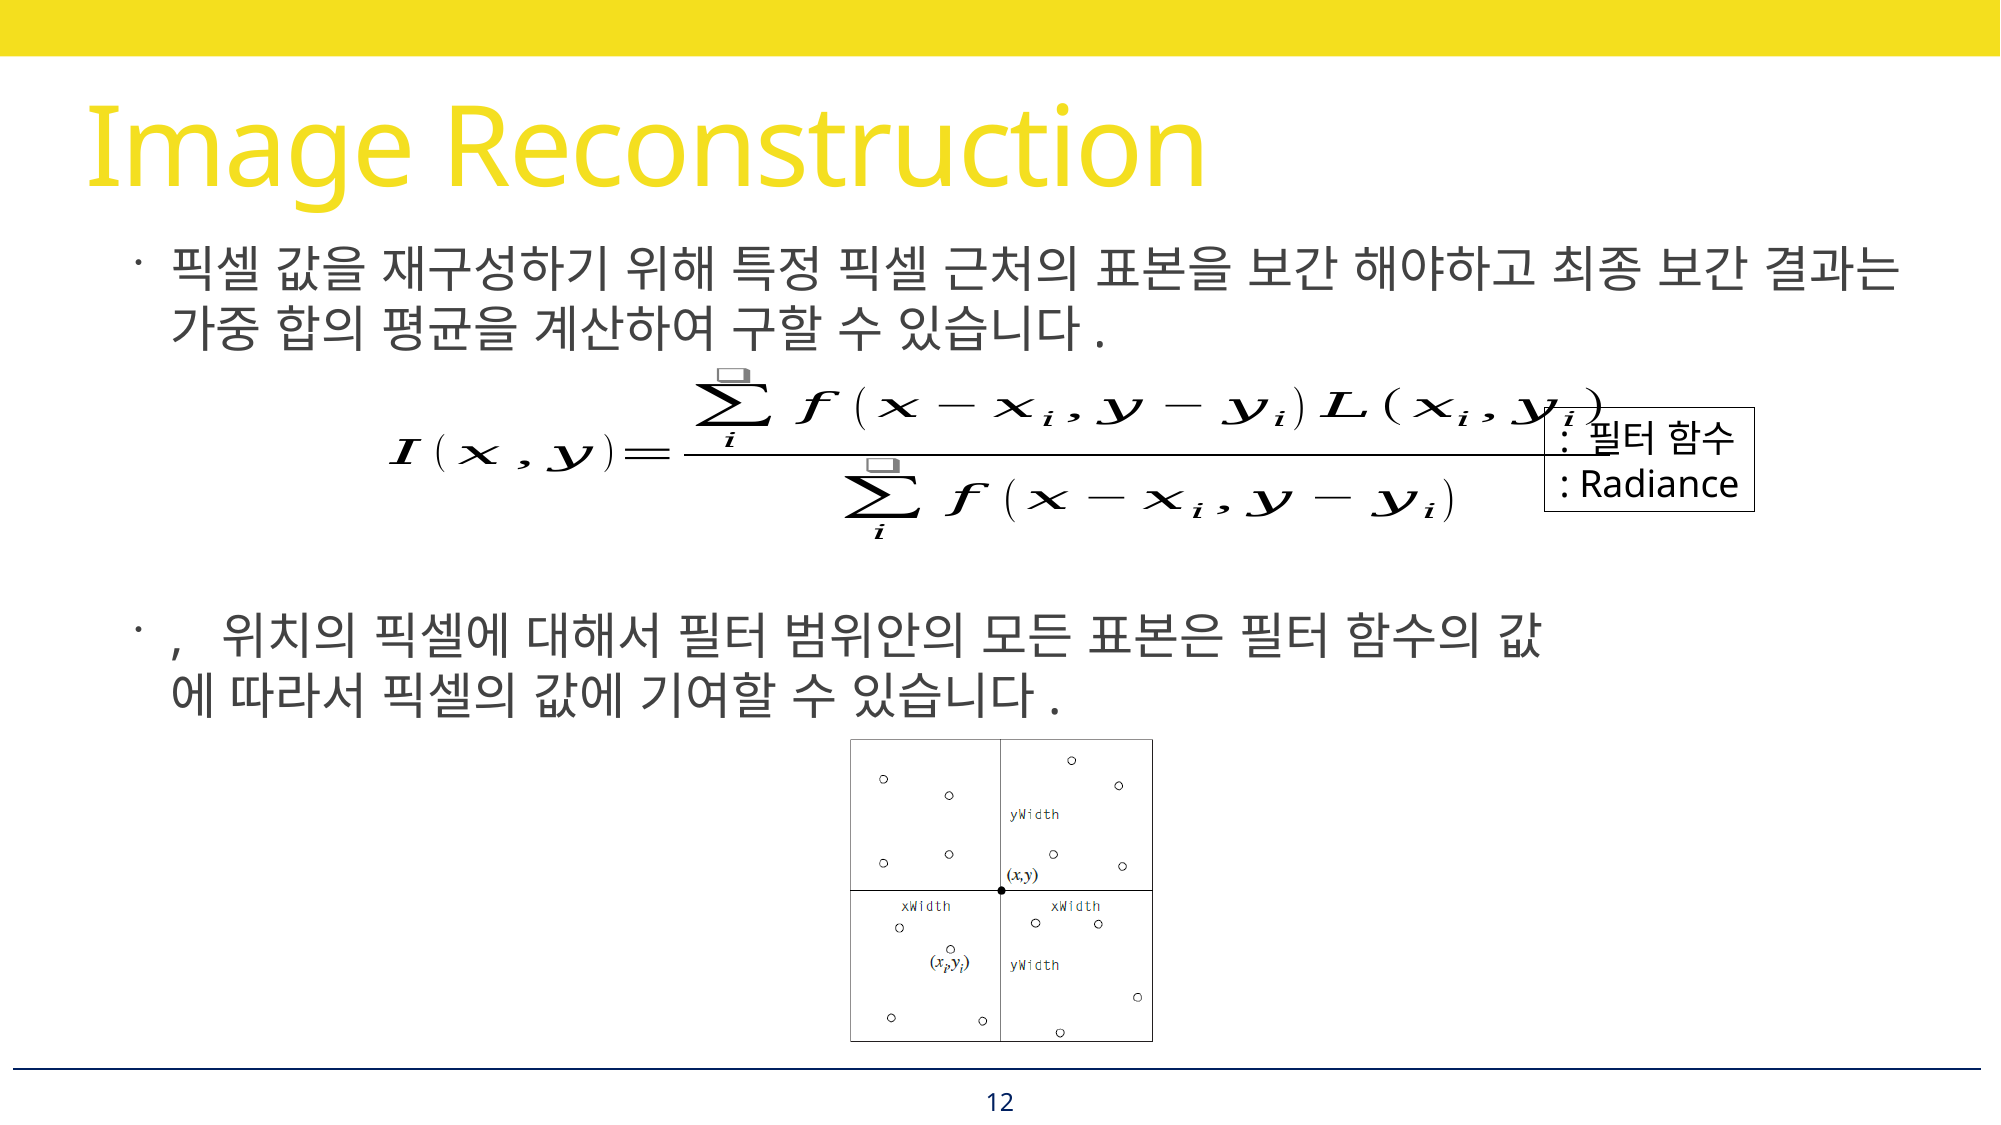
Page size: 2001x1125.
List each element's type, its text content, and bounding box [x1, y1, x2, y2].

title Image Reconstruction [85, 89, 1915, 212]
slide_number 12 [916, 1078, 1084, 1125]
picture [841, 730, 1161, 1049]
